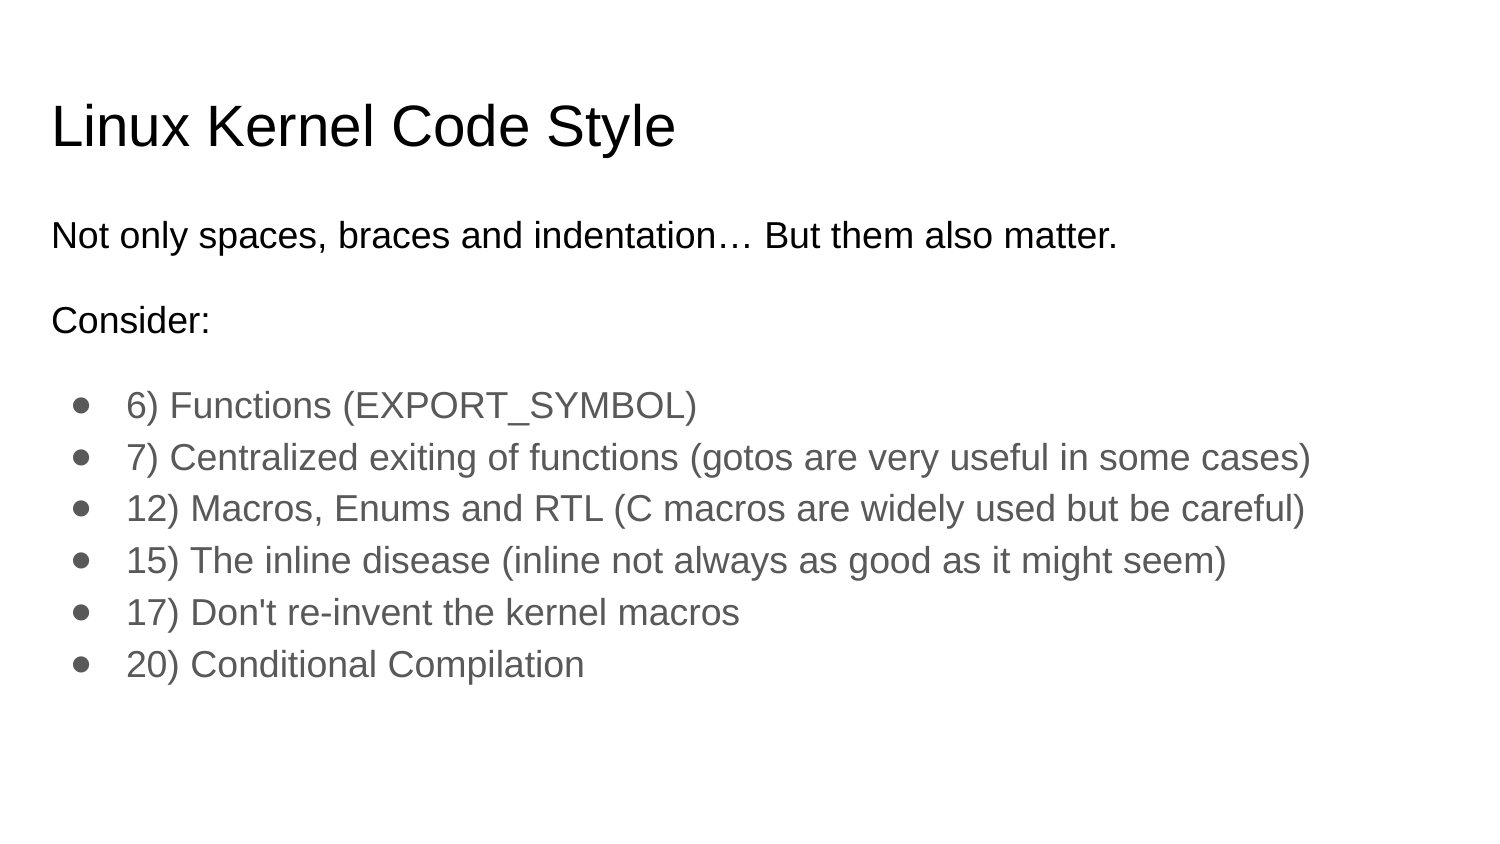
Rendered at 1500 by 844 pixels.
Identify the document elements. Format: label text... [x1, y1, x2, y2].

title Linux Kernel Code Style [51, 72, 1449, 167]
list Not only spaces, braces and indentation… But them also matter. Consider: 6) Functions (EXPORT_SYMBOL) 7) Centralized exiting of functions (gotos are very useful in some cases) 12) Macros, Enums and RTL (C macros are widely used but be careful) 15) The inline disease (inline not always as good as it might seem) 17) Don't re-invent the kernel macros 20) Conditional Compilation [51, 189, 1449, 750]
